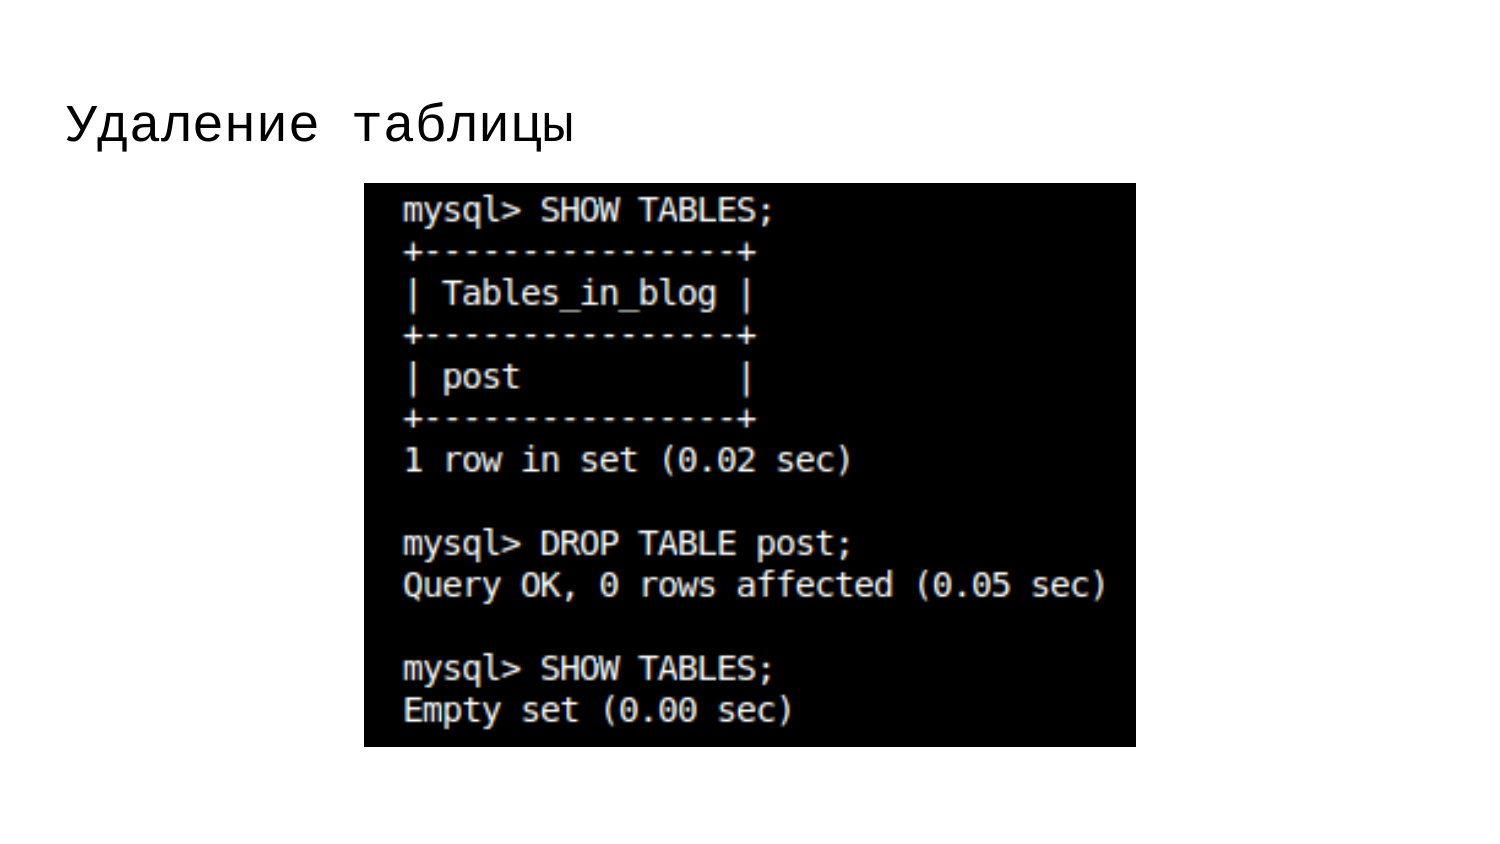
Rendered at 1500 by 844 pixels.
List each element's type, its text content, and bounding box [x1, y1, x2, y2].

title Удаление таблицы [51, 72, 1449, 167]
picture [363, 183, 1136, 748]
